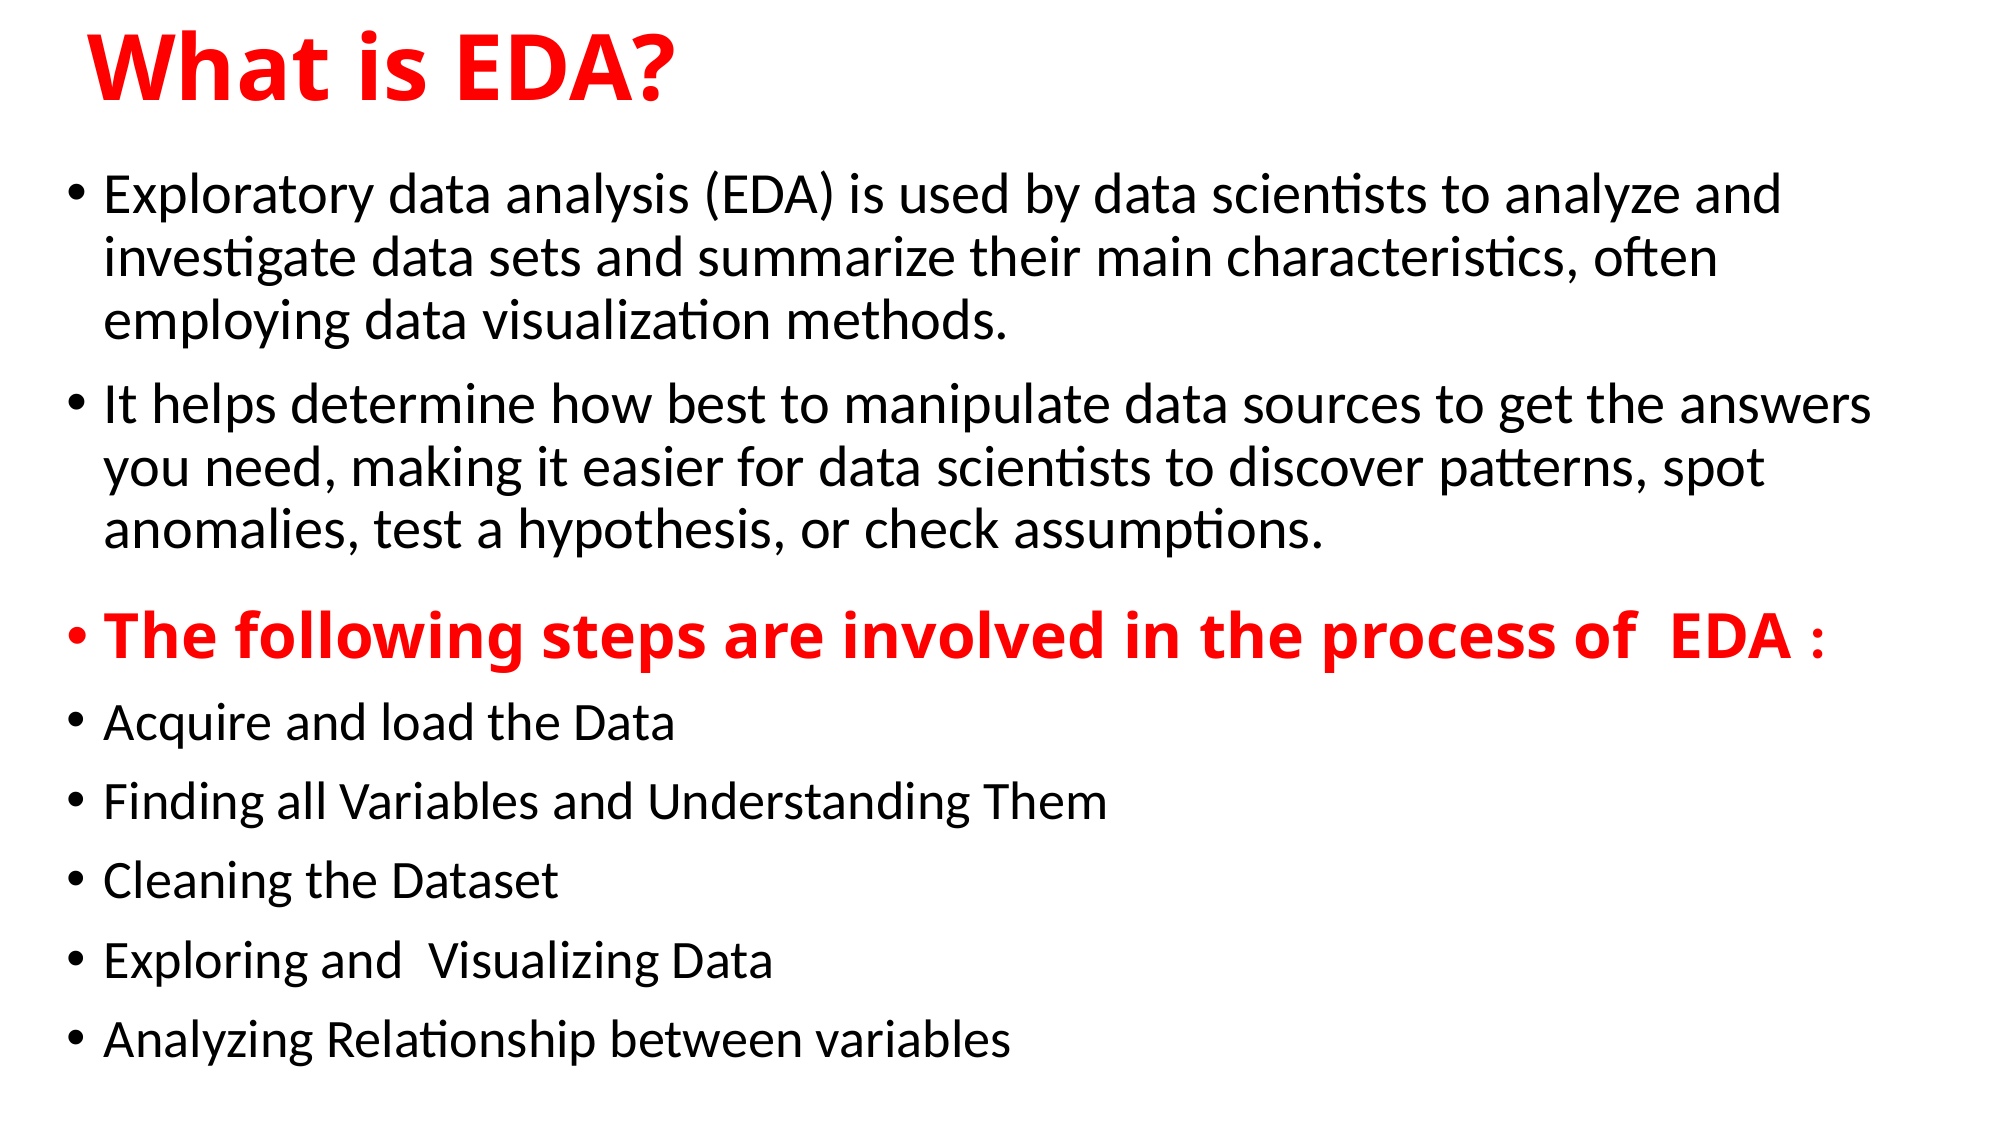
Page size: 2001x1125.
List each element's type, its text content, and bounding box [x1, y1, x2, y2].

list The following steps are involved in the process of EDA : Acquire and load the Data Finding all Variables and Understanding Them Cleaning the Dataset Exploring and Visualizing Data Analyzing Relationship between variables [51, 597, 1863, 1125]
list Exploratory data analysis (EDA) is used by data scientists to analyze and investigate data sets and summarize their main characteristics, often employing data visualization methods. It helps determine how best to manipulate data sources to get the answers you need, making it easier for data scientists to discover patterns, spot anomalies, test a hypothesis, or check assumptions. [51, 156, 1928, 598]
title What is EDA? [72, 0, 1798, 143]
